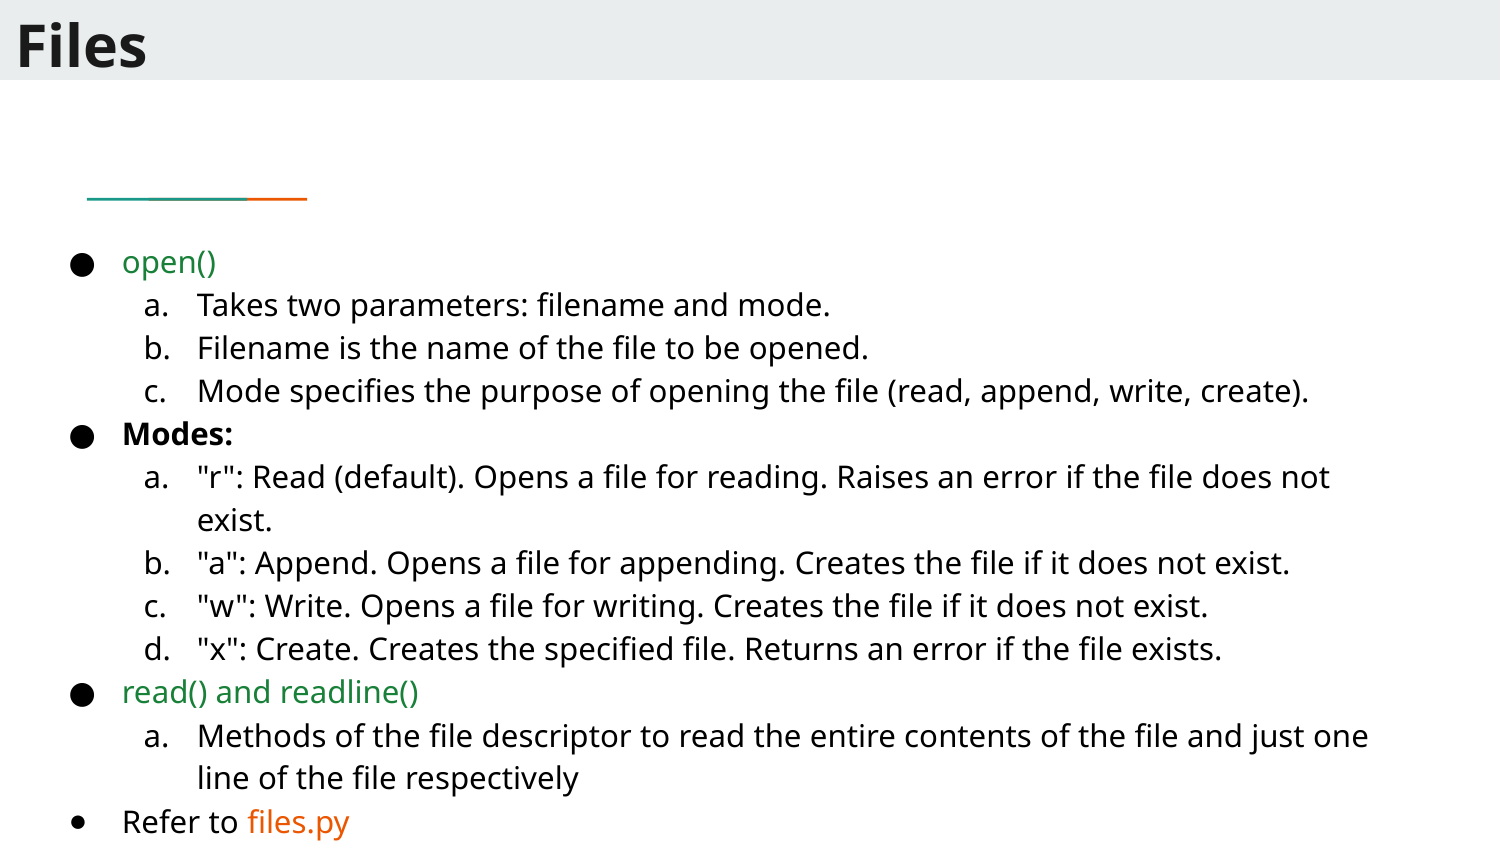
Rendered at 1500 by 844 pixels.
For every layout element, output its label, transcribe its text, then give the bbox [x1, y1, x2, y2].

list open() Takes two parameters: filename and mode. Filename is the name of the file to be opened. Mode specifies the purpose of opening the file (read, append, write, create). Modes: "r": Read (default). Opens a file for reading. Raises an error if the file does not exist. "a": Append. Opens a file for appending. Creates the file if it does not exist. "w": Write. Opens a file for writing. Creates the file if it does not exist. "x": Create. Creates the specified file. Returns an error if the file exists. read() and readline() Methods of the file descriptor to read the entire contents of the file and just one line of the file respectively Refer to files.py [31, 221, 1406, 823]
title Files [0, 0, 1500, 72]
